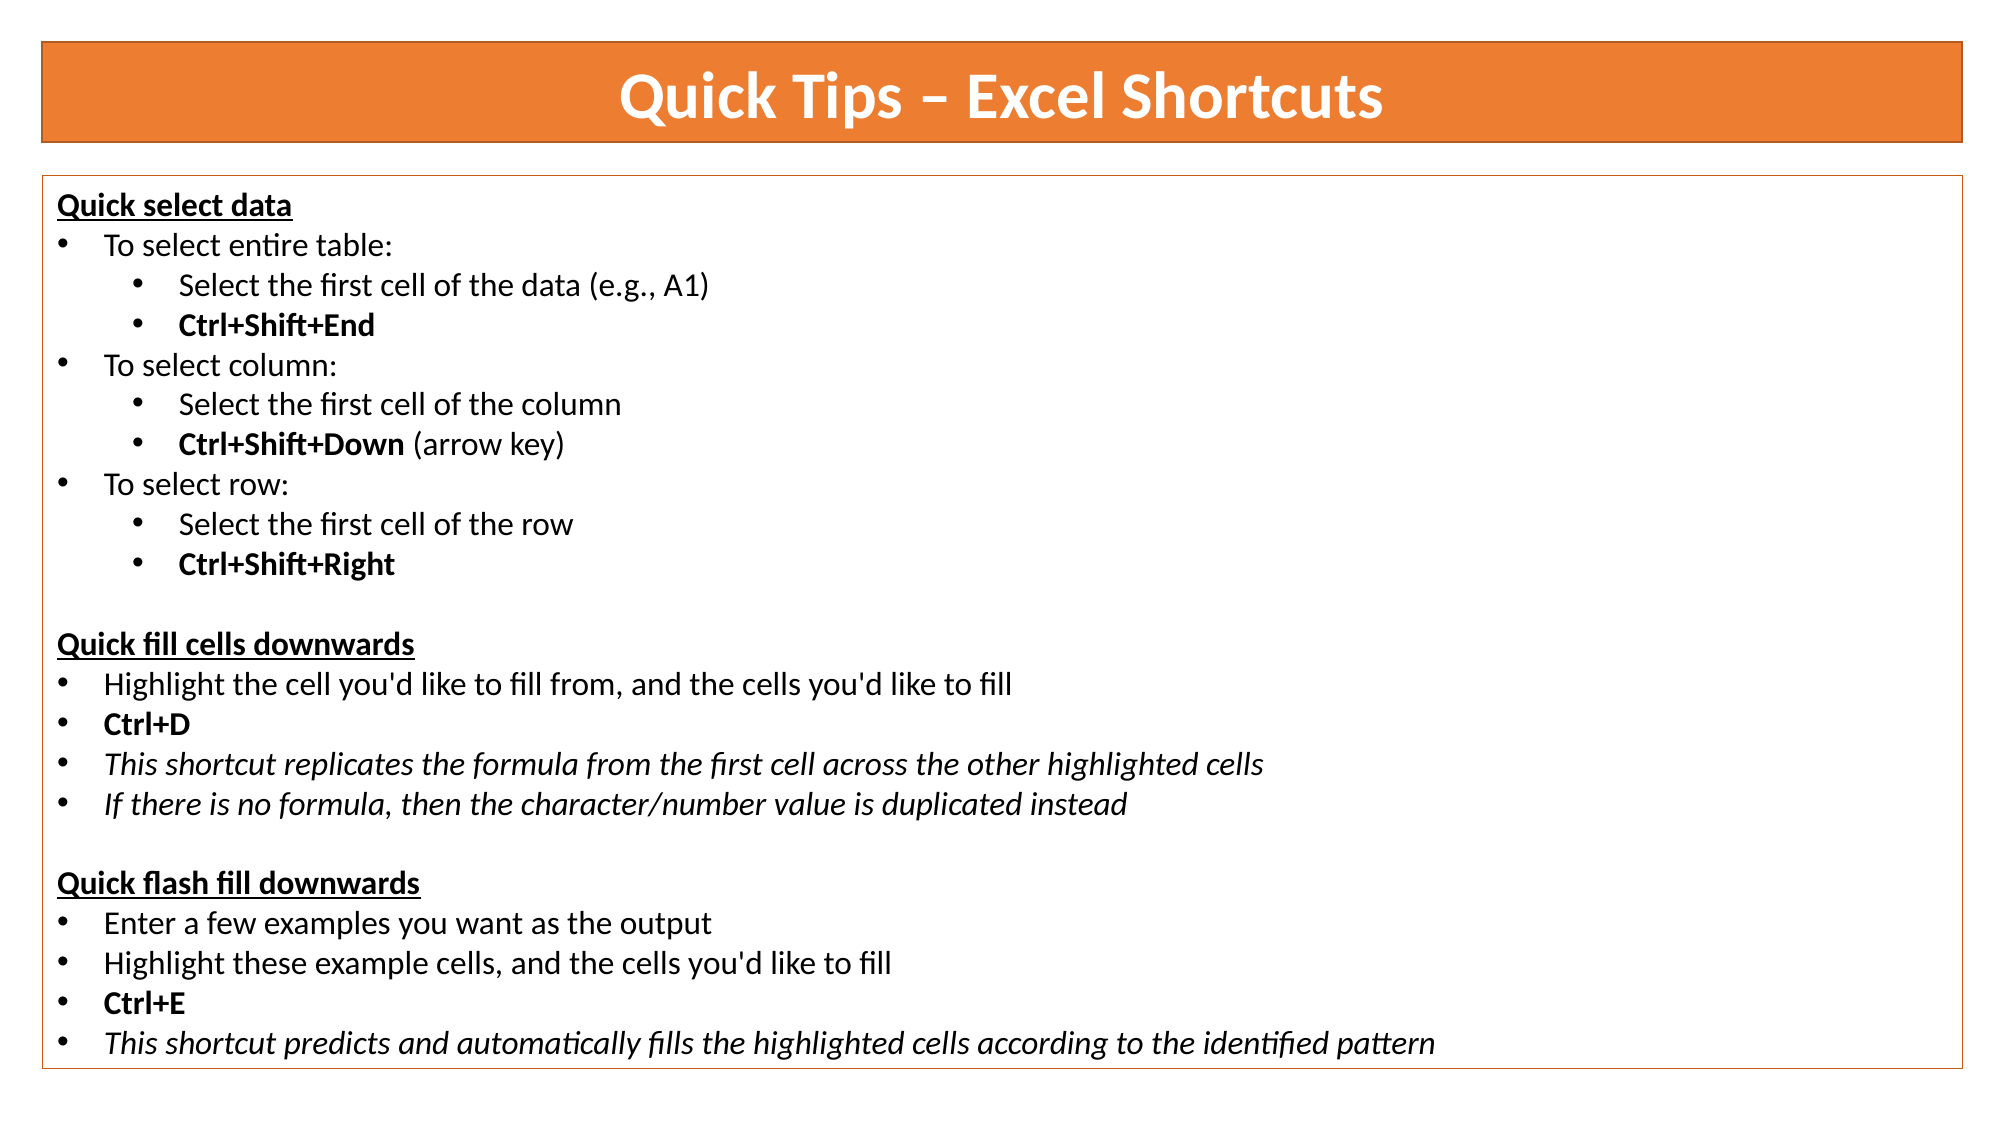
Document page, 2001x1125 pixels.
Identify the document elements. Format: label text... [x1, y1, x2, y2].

text_box Quick select data To select entire table: Select the first cell of the data (e.g., A1) Ctrl+Shift+End To select column: Select the first cell of the column Ctrl+Shift+Down (arrow key) To select row: Select the first cell of the row Ctrl+Shift+Right Quick fill cells downwards Highlight the cell you'd like to fill from, and the cells you'd like to fill Ctrl+D This shortcut replicates the formula from the first cell across the other highlighted cells If there is no formula, then the character/number value is duplicated instead Quick flash fill downwards Enter a few examples you want as the output Highlight these example cells, and the cells you'd like to fill Ctrl+E This shortcut predicts and automatically fills the highlighted cells according to the identified pattern [42, 175, 1963, 1069]
text_box Quick Tips – Excel Shortcuts [41, 41, 1963, 143]
